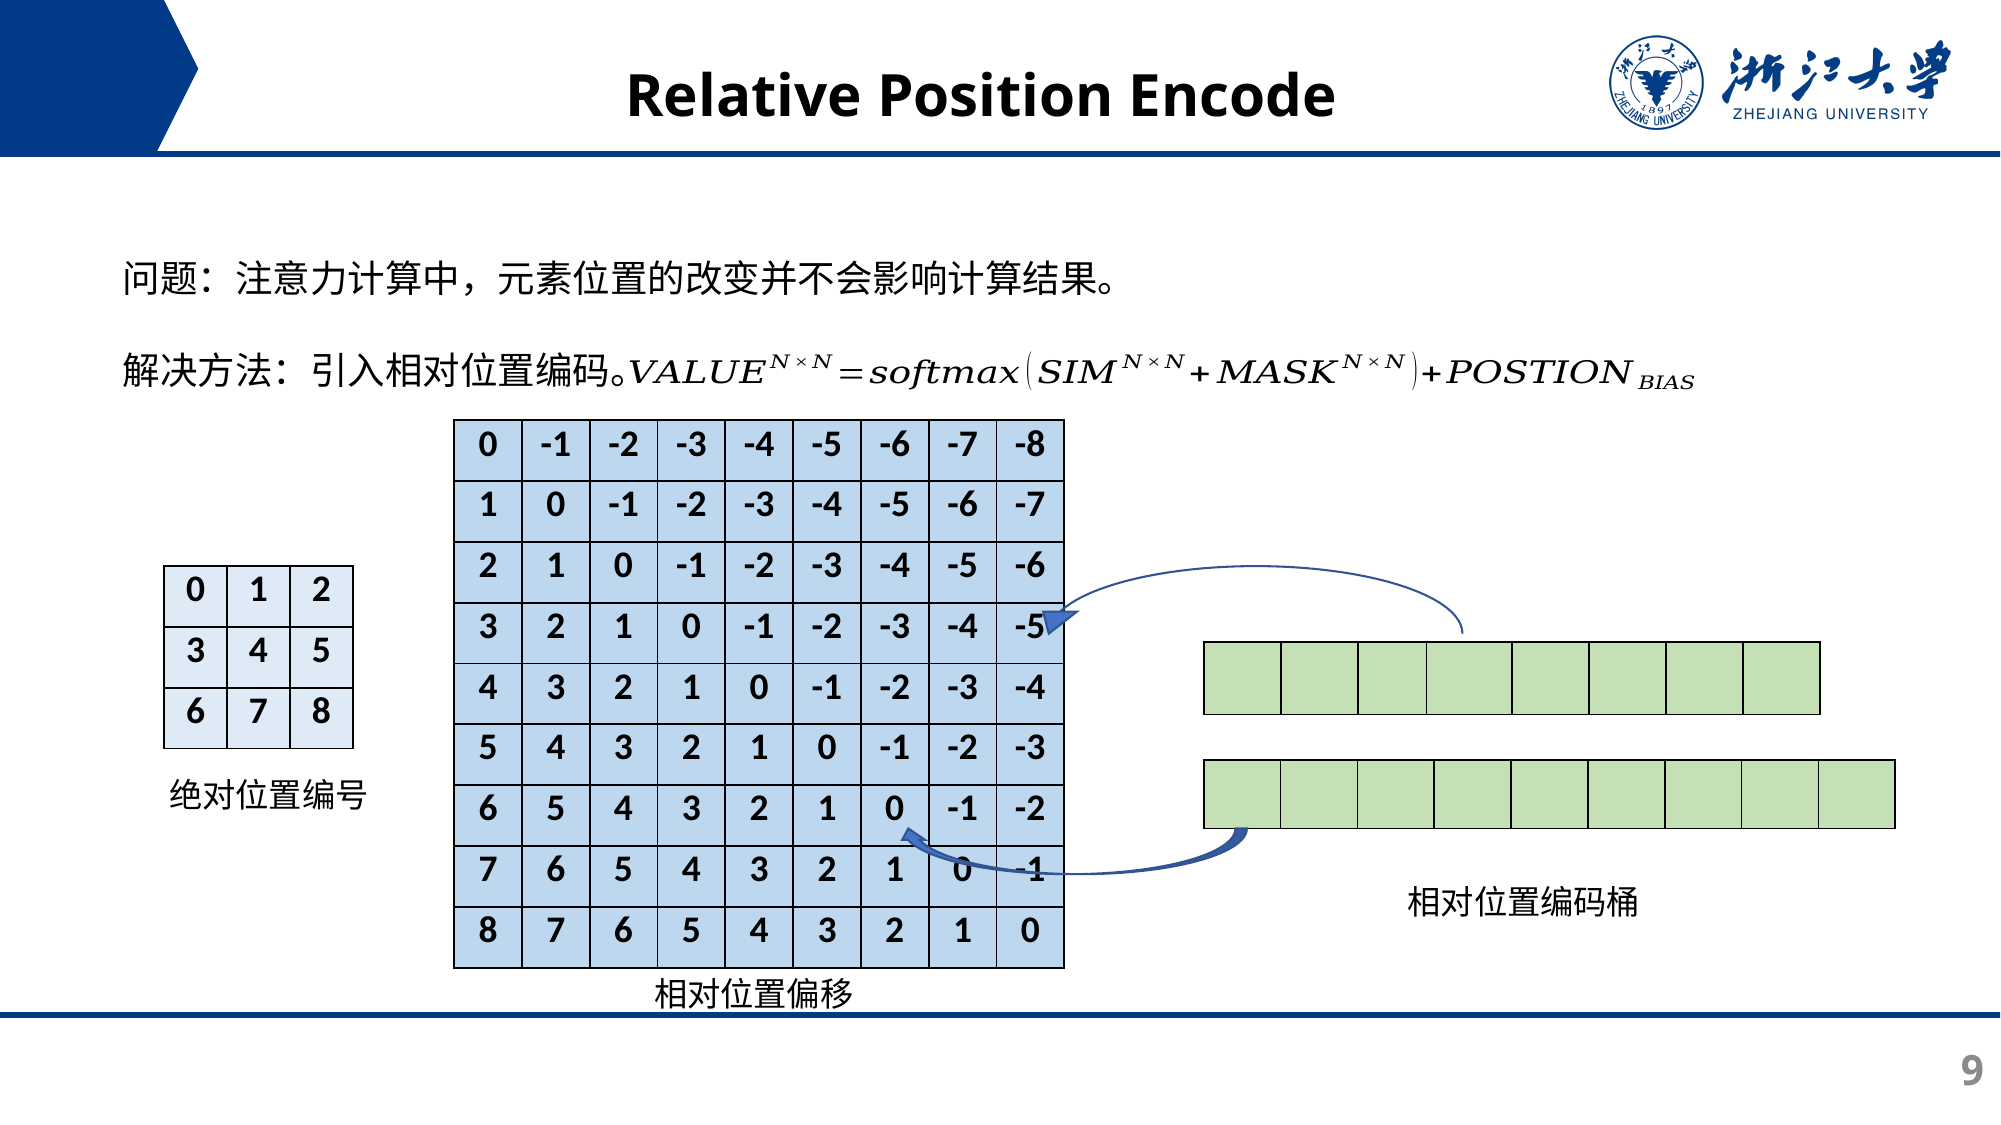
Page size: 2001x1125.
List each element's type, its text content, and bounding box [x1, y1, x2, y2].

table_header 2 [291, 567, 352, 626]
table_cell 4 [455, 664, 521, 723]
table_cell 3 [794, 908, 860, 966]
table_cell -4 [794, 482, 860, 541]
table_cell 2 [591, 664, 657, 723]
table_cell 5 [455, 725, 521, 784]
table_cell 0 [997, 908, 1063, 967]
table_cell 2 [862, 908, 928, 966]
table_header -1 [523, 421, 589, 480]
table_cell -1 [726, 604, 792, 663]
table_cell 3 [455, 604, 521, 663]
table_cell 1 [455, 482, 521, 541]
table_cell 6 [455, 786, 521, 845]
table_cell 0 [862, 786, 928, 845]
table_cell 8 [291, 689, 352, 748]
table_cell 1 [591, 604, 657, 663]
table_cell 3 [658, 786, 724, 845]
table_cell -1 [930, 786, 996, 845]
table_cell -7 [997, 482, 1063, 541]
table_header -4 [726, 421, 792, 480]
table_header -7 [930, 421, 996, 480]
table_cell 2 [455, 543, 521, 602]
table_cell 2 [794, 847, 860, 906]
table_cell -5 [930, 543, 996, 602]
table_cell 1 [523, 543, 589, 602]
picture [1609, 35, 1951, 130]
table_cell 3 [165, 628, 226, 687]
table_header -2 [591, 421, 657, 480]
table_cell 0 [930, 856, 996, 906]
table_cell 0 [658, 604, 724, 663]
table_cell 1 [794, 786, 860, 845]
table_cell 4 [523, 725, 589, 784]
table_cell 2 [658, 725, 724, 784]
table_cell -1 [658, 543, 724, 602]
table_header 0 [165, 567, 226, 626]
table_cell -1 [997, 871, 1063, 906]
table_cell 4 [591, 786, 657, 845]
table_cell 7 [455, 847, 521, 906]
table_cell 1 [930, 908, 996, 967]
table_header -8 [997, 421, 1063, 480]
text_box 相对位置偏移 [639, 966, 936, 1021]
slide_number 9 [1850, 1042, 2000, 1103]
table_cell 0 [523, 482, 589, 541]
table_cell 3 [523, 664, 589, 723]
table_cell 5 [591, 847, 657, 906]
table_cell -2 [862, 664, 928, 723]
table_header -6 [862, 421, 928, 480]
table_cell 6 [165, 689, 226, 748]
table_cell -5 [862, 482, 928, 541]
text_box 问题：注意力计算中，元素位置的改变并不会影响计算结果。 [108, 247, 1262, 308]
table_cell 0 [726, 664, 792, 723]
table_cell -3 [794, 543, 860, 602]
table_cell -2 [658, 482, 724, 541]
table_cell -5 [997, 604, 1063, 663]
table_cell -1 [862, 725, 928, 784]
table_cell -6 [997, 543, 1063, 602]
table_cell -1 [997, 847, 1063, 872]
table_header 0 [455, 421, 521, 480]
table_cell -4 [862, 543, 928, 602]
table_cell 5 [658, 908, 724, 966]
table_cell -3 [997, 725, 1063, 784]
table_cell 0 [794, 725, 860, 784]
table_cell 5 [291, 628, 352, 687]
table_cell -6 [930, 482, 996, 541]
table_cell -3 [862, 604, 928, 663]
text_box 相对位置编码桶 [1392, 874, 1690, 929]
table_cell 7 [228, 689, 289, 748]
table_cell 4 [228, 628, 289, 687]
table_cell 7 [523, 908, 589, 967]
table_cell -3 [726, 482, 792, 541]
table_cell -2 [930, 725, 996, 784]
table_cell 6 [523, 847, 589, 906]
table_cell -3 [930, 664, 996, 723]
table_cell -2 [997, 786, 1063, 845]
table_cell 5 [523, 786, 589, 845]
table_cell -4 [930, 604, 996, 663]
table_cell 3 [591, 725, 657, 784]
table_cell -2 [794, 604, 860, 663]
table_header -3 [658, 421, 724, 480]
table_cell 6 [591, 908, 657, 967]
table_cell 1 [658, 664, 724, 723]
text_box Relative Position Encode [394, 50, 1568, 136]
text_box 绝对位置编号 [154, 766, 451, 822]
table_cell 0 [591, 543, 657, 602]
table_cell 4 [726, 908, 792, 966]
table_cell 1 [862, 847, 928, 906]
table_cell -4 [997, 664, 1063, 723]
table_header 1 [228, 567, 289, 626]
text_box [900, 826, 1249, 876]
table_cell 1 [726, 725, 792, 784]
table_cell 4 [658, 847, 724, 906]
table_cell -1 [591, 482, 657, 541]
table_cell -1 [794, 664, 860, 723]
table_cell 8 [455, 908, 521, 967]
table_cell 0 [933, 847, 996, 866]
table_cell -2 [726, 543, 792, 602]
text_box 解决方法：引入相对位置编码。 [108, 339, 722, 400]
table_cell 2 [726, 786, 792, 845]
table_header -5 [794, 421, 860, 480]
text_box [1041, 565, 1464, 636]
table_cell 2 [523, 604, 589, 663]
table_cell 3 [726, 847, 792, 906]
